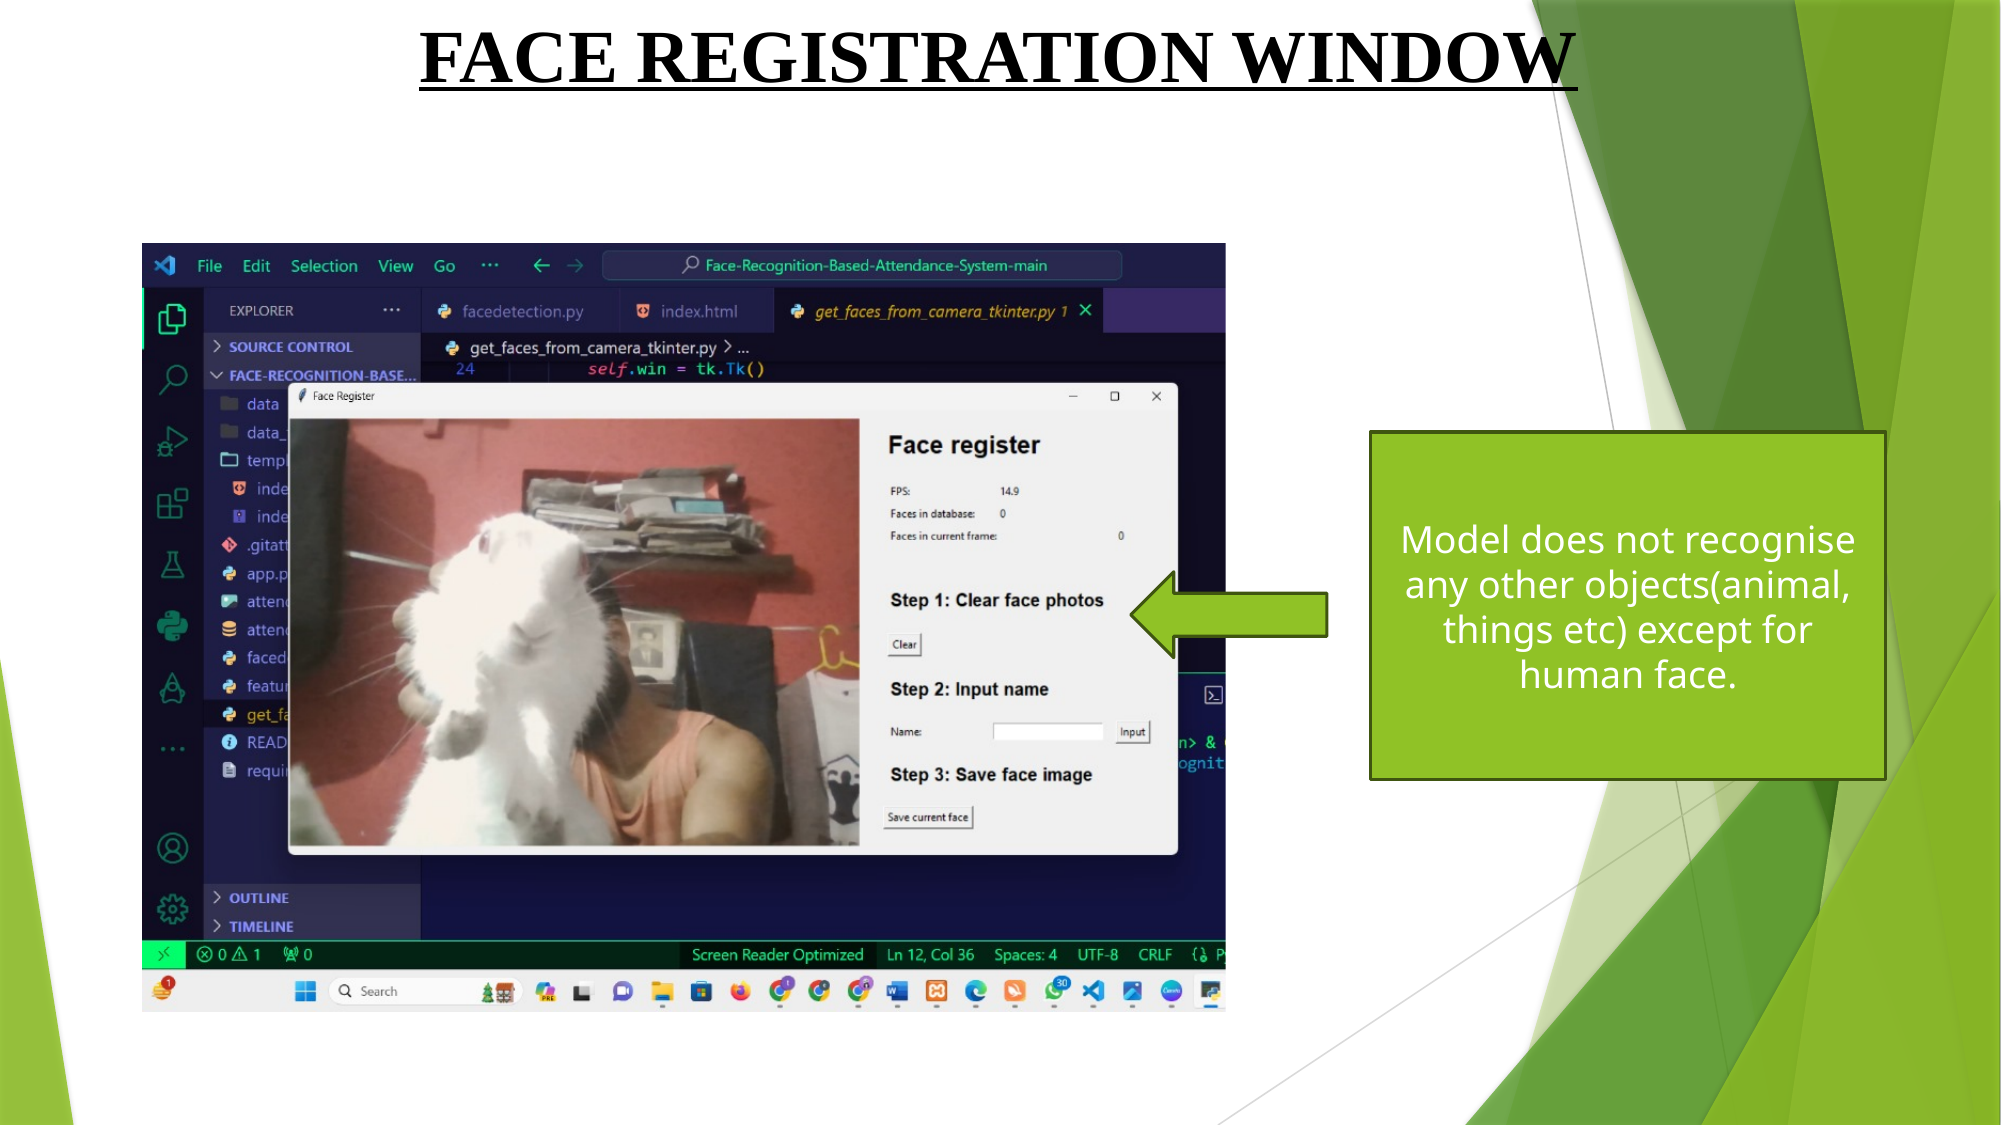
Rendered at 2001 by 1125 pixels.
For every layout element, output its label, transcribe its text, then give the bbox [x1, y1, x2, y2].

title FACE REGISTRATION WINDOW [404, 0, 2000, 195]
text_box Model does not recognise any other objects(animal, things etc) except for human face. [1369, 430, 1887, 781]
picture [141, 243, 1227, 1013]
text_box [1230, 591, 1329, 638]
